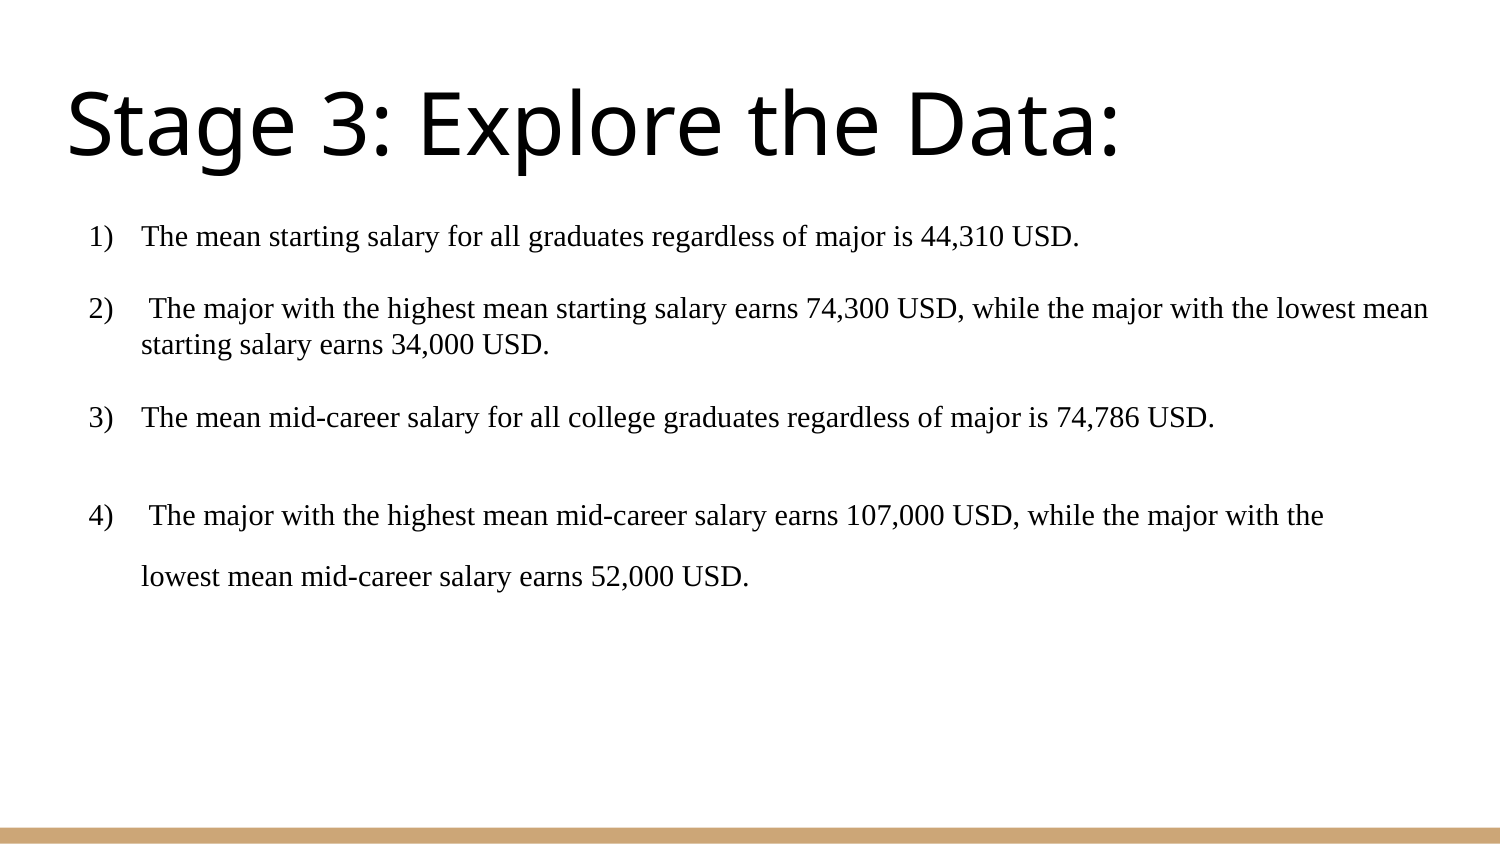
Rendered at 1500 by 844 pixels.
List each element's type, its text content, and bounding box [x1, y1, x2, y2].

title Stage 3: Explore the Data: [51, 51, 1449, 189]
list The mean starting salary for all graduates regardless of major is 44,310 USD. The major with the highest mean starting salary earns 74,300 USD, while the major with the lowest mean starting salary earns 34,000 USD. The mean mid-career salary for all college graduates regardless of major is 74,786 USD. The major with the highest mean mid-career salary earns 107,000 USD, while the major with the lowest mean mid-career salary earns 52,000 USD. [51, 200, 1449, 752]
